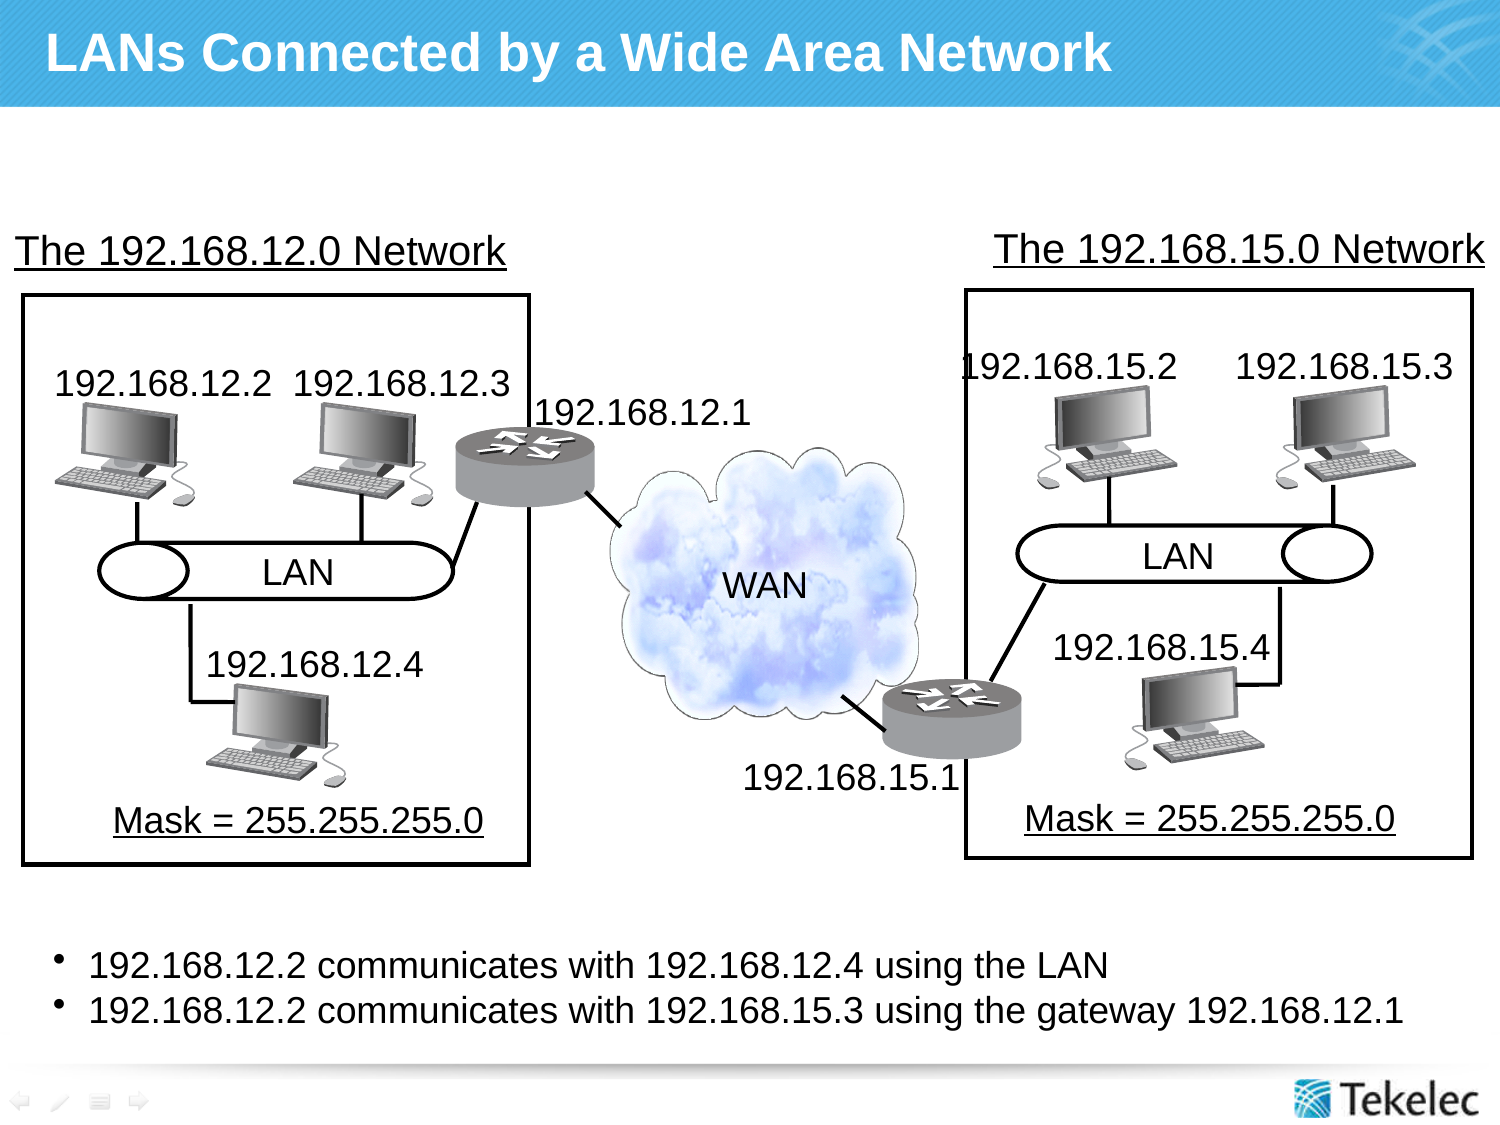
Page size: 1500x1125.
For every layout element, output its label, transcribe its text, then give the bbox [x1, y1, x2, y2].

text_box 192.168.12.1 [532, 380, 767, 441]
text_box The 192.168.15.0 Network [978, 214, 1500, 279]
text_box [190, 632, 440, 789]
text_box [38, 351, 275, 508]
text_box 192.168.12.2 communicates with 192.168.12.4 using the LAN 192.168.12.2 communicates with 192.168.15.3 using the gateway 192.168.12.1 [38, 933, 1420, 1038]
text_box [965, 289, 1472, 859]
text_box LAN [1127, 524, 1230, 585]
text_box Mask = 255.255.255.0 [1009, 786, 1432, 847]
title LANs Connected by a Wide Area Network [0, 0, 1500, 100]
text_box The 192.168.12.0 Network [0, 216, 522, 282]
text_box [1219, 334, 1470, 491]
picture [0, 100, 1500, 1125]
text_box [943, 334, 1194, 491]
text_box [1037, 615, 1287, 771]
text_box 192.168.15.1 [727, 746, 976, 806]
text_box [276, 351, 527, 508]
text_box Mask = 255.255.255.0 [97, 788, 500, 849]
text_box [22, 294, 530, 865]
